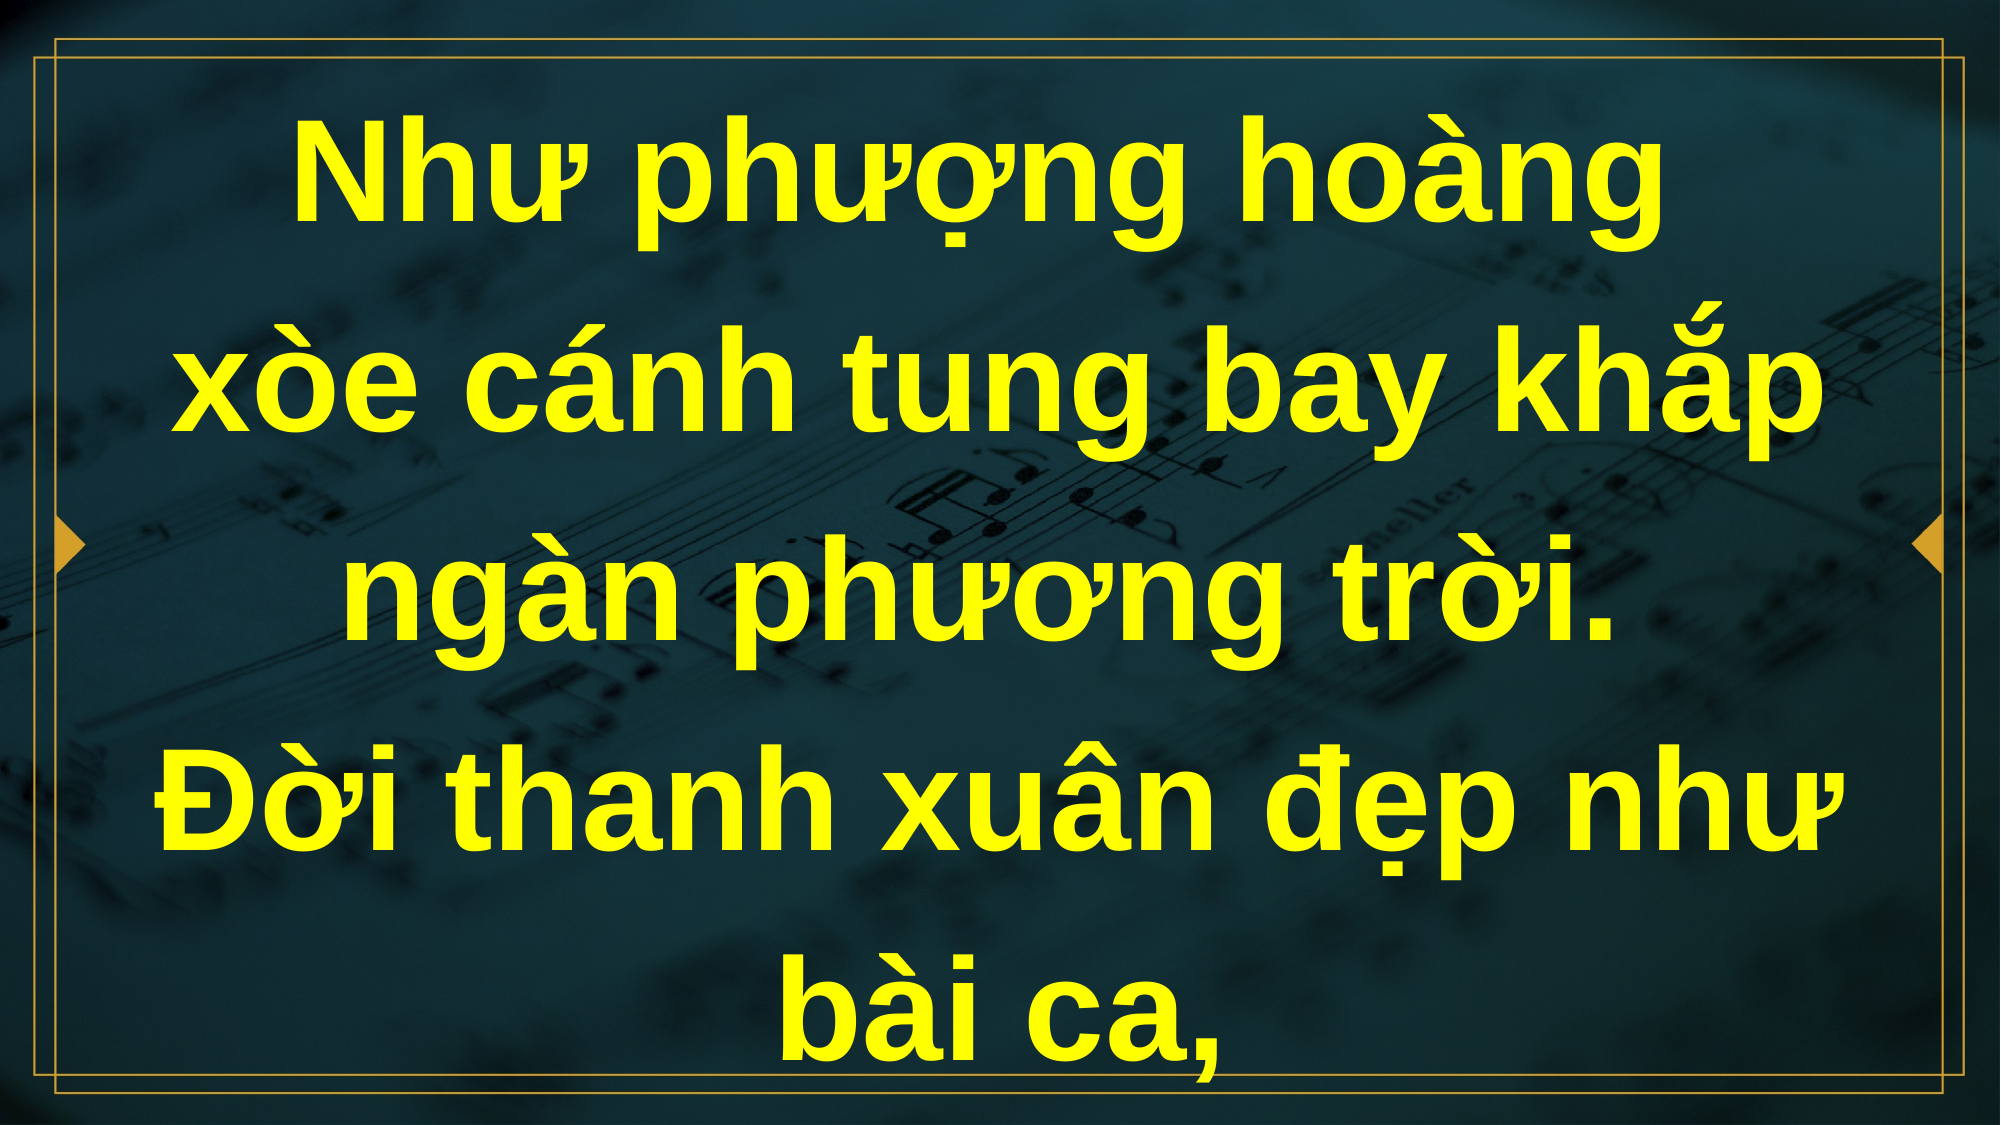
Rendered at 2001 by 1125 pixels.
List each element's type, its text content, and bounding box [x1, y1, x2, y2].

title Như phượng hoàng xòe cánh tung bay khắp ngàn phương trời. Ðời thanh xuân đẹp như bài ca, [55, 53, 1945, 1077]
picture [0, 0, 2000, 1125]
